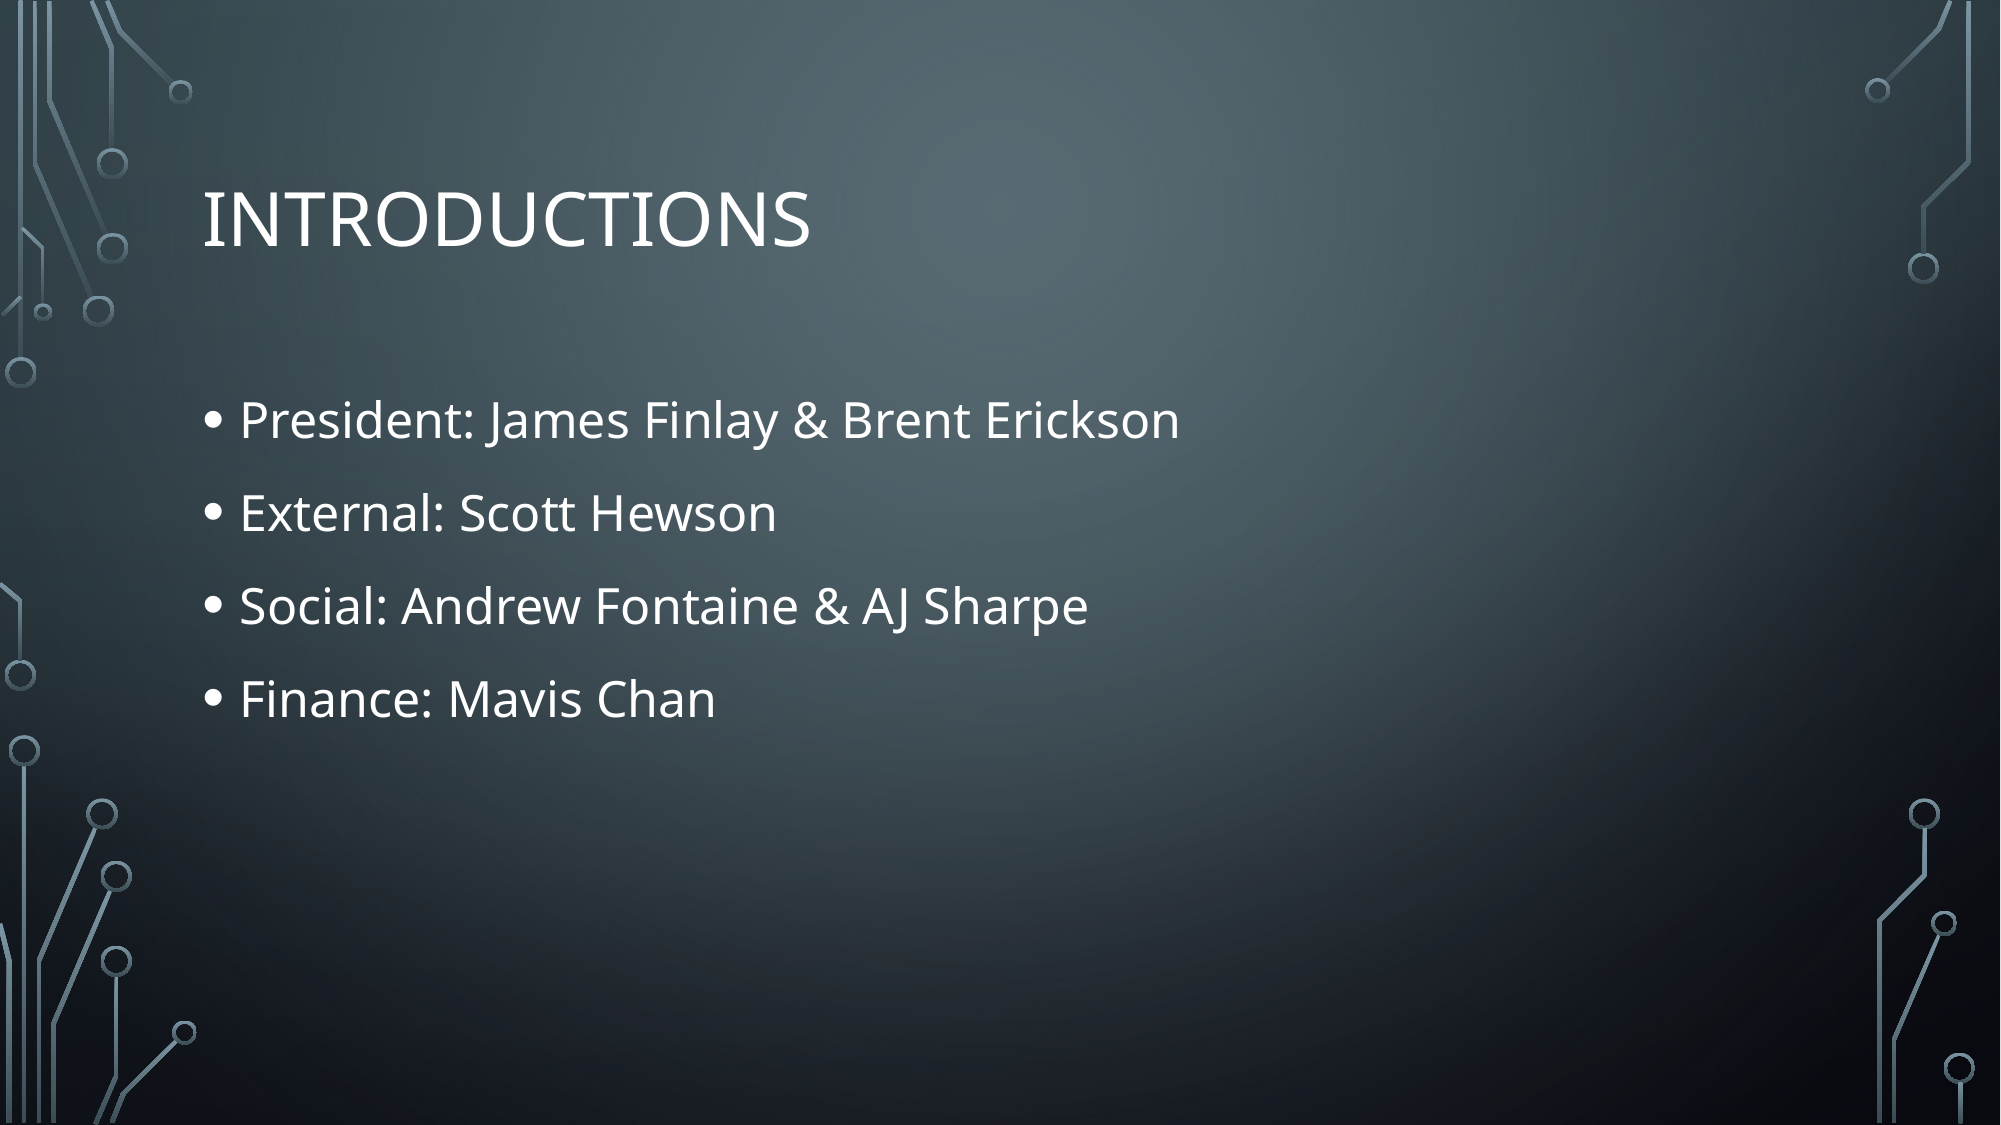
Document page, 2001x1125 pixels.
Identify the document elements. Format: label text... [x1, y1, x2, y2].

title Introductions [187, 101, 1813, 344]
list President: James Finlay & Brent Erickson External: Scott Hewson Social: Andrew Fontaine & AJ Sharpe Finance: Mavis Chan [187, 369, 1813, 950]
